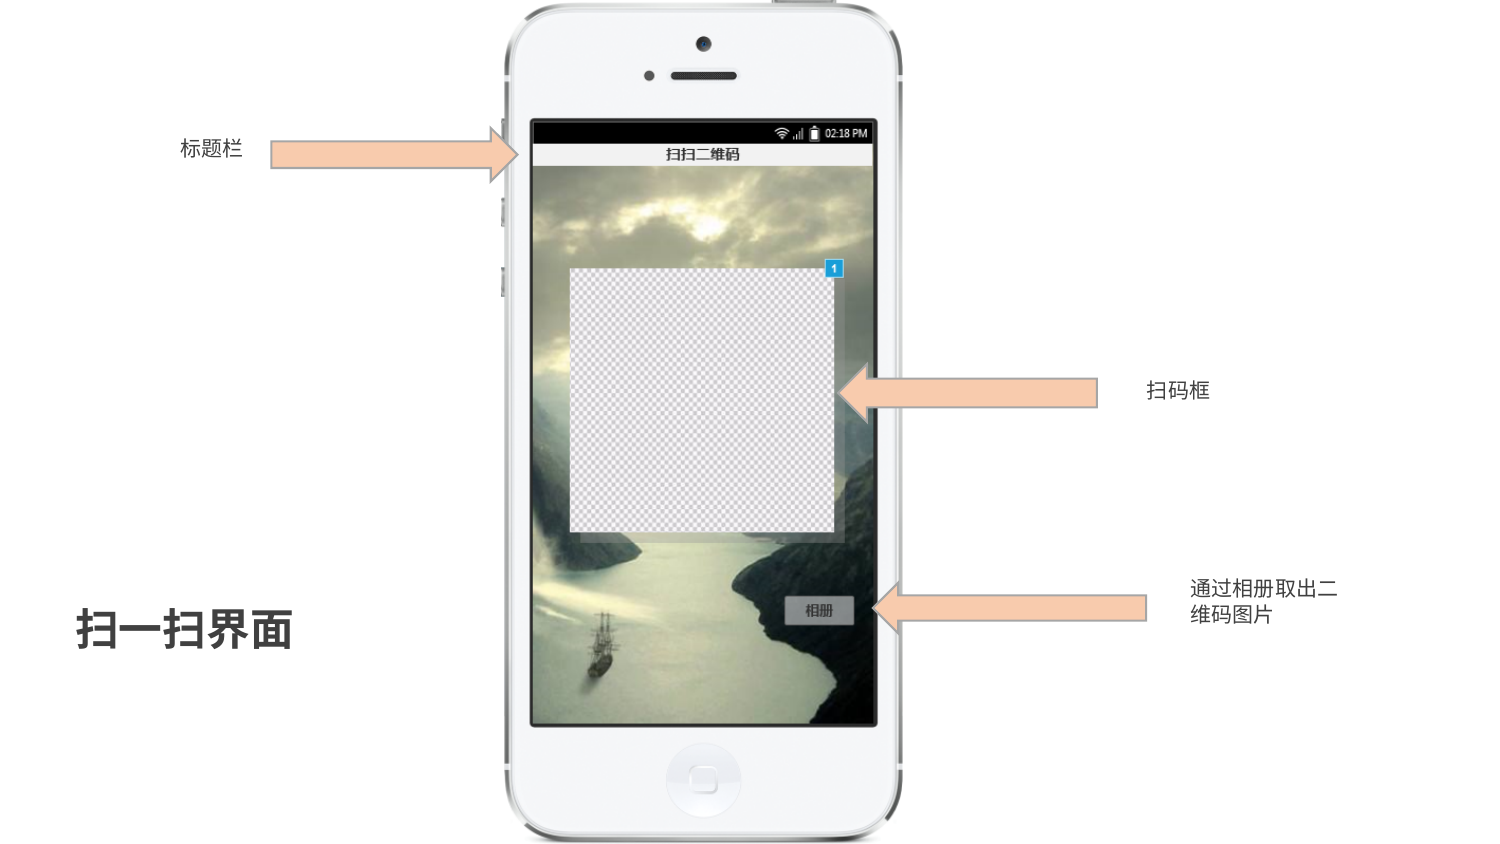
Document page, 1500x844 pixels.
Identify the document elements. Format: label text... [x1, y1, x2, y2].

text_box [903, 377, 1098, 409]
text_box [903, 594, 1148, 622]
text_box 标题栏 [165, 127, 364, 169]
text_box 扫一扫界面 [60, 594, 421, 662]
text_box 扫码框 [1132, 370, 1280, 411]
picture [500, 0, 903, 844]
text_box 通过相册取出二维码图片 [1175, 568, 1374, 634]
text_box [270, 125, 500, 184]
